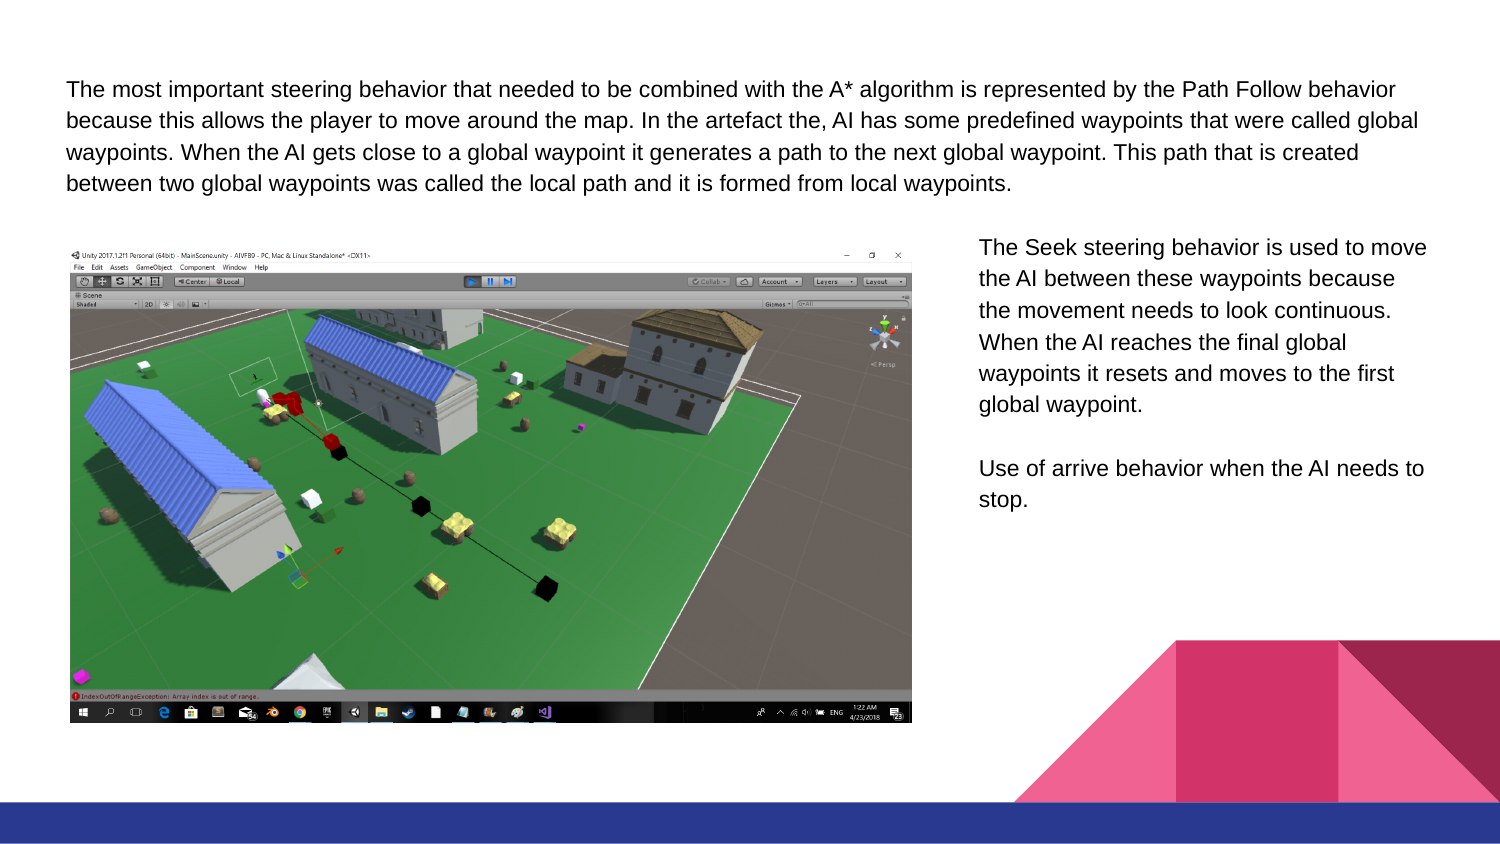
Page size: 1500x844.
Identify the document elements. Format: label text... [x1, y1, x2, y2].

list The most important steering behavior that needed to be combined with the A* algorithm is represented by the Path Follow behavior because this allows the player to move around the map. In the artefact the, AI has some predefined waypoints that were called global waypoints. When the AI gets close to a global waypoint it generates a path to the next global waypoint. This path that is created between two global waypoints was called the local path and it is formed from local waypoints. [51, 55, 1449, 250]
picture [70, 249, 912, 723]
list The Seek steering behavior is used to move the AI between these waypoints because the movement needs to look continuous. When the AI reaches the final global waypoints it resets and moves to the first global waypoint. Use of arrive behavior when the AI needs to stop. [964, 213, 1449, 631]
